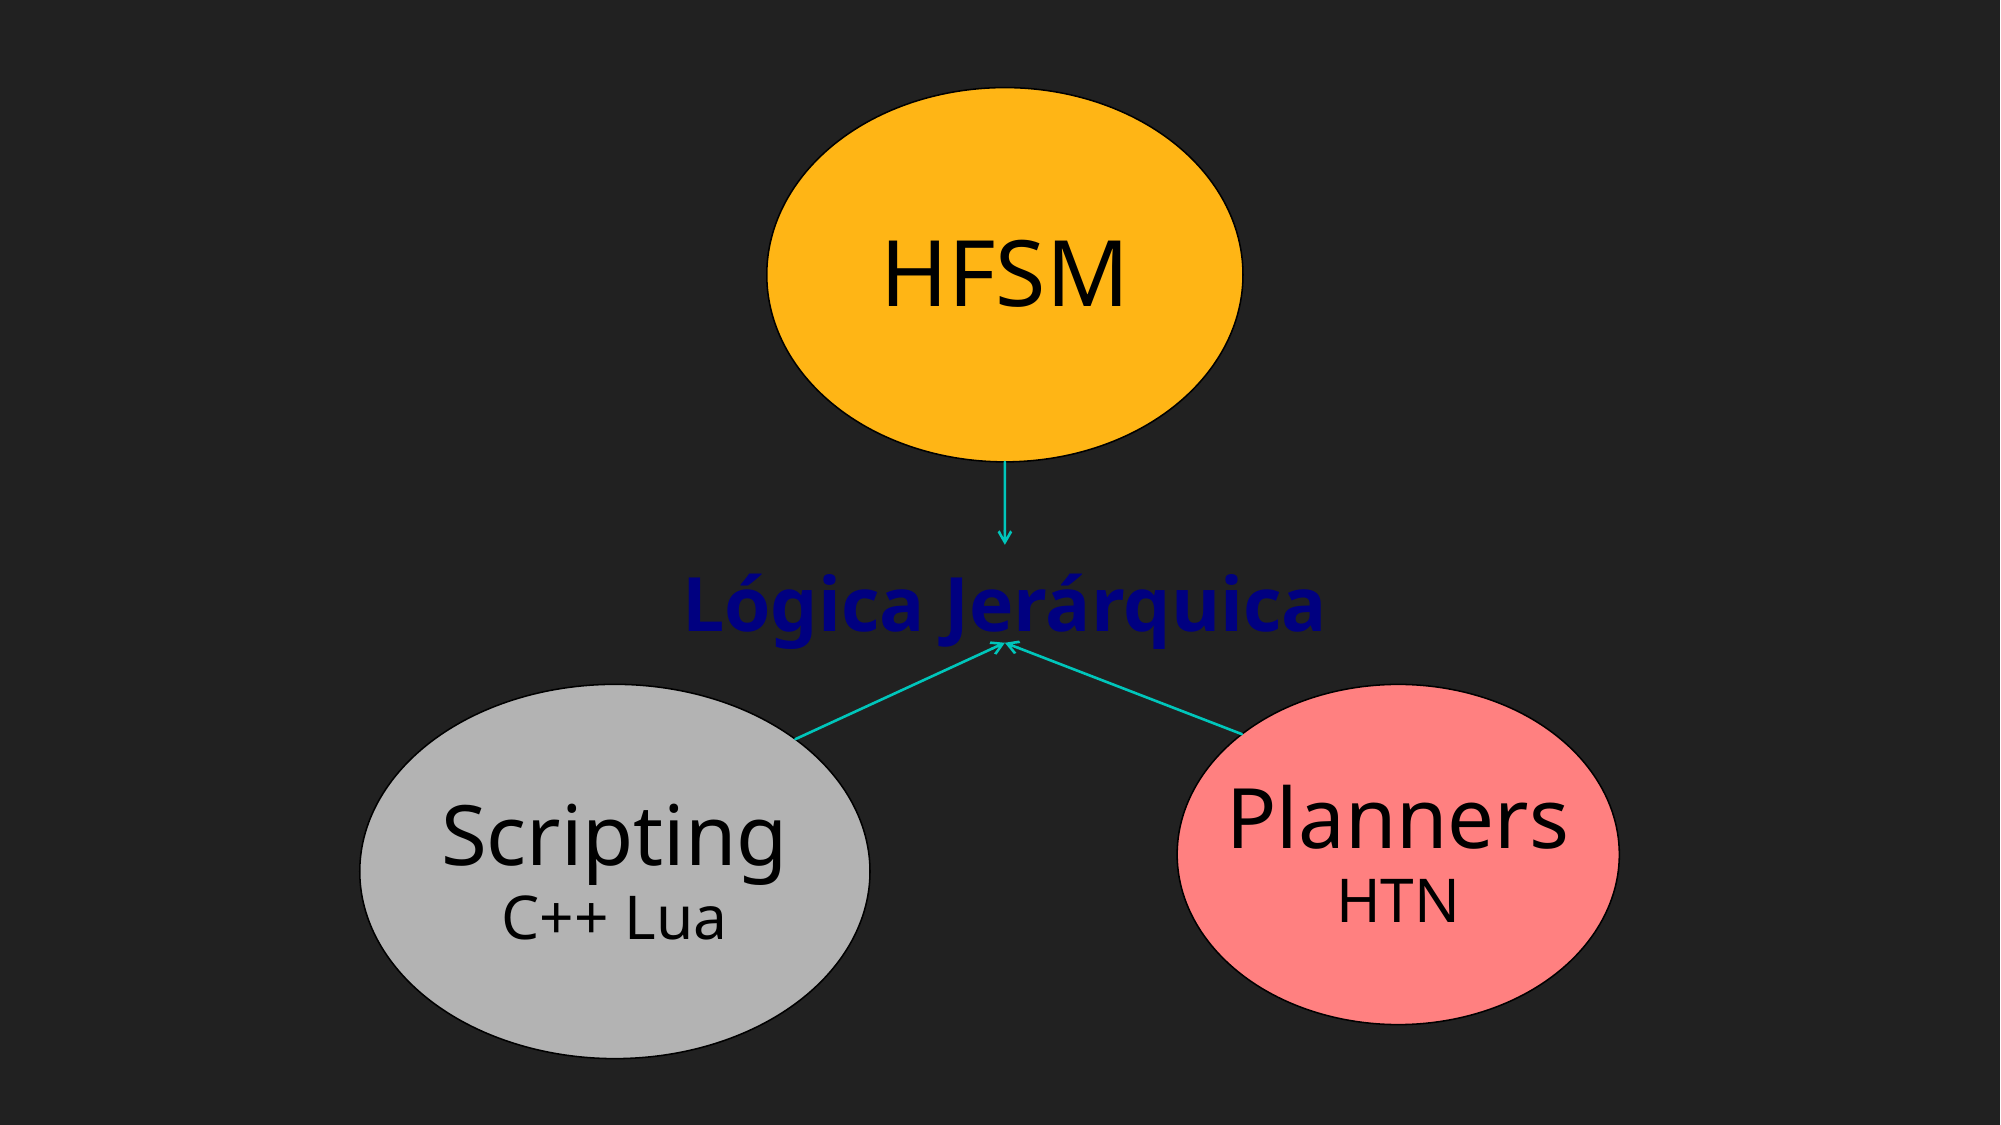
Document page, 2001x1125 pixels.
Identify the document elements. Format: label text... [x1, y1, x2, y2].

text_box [795, 642, 1006, 740]
text_box HFSM [766, 87, 1243, 462]
text_box Lógica Jerárquica [562, 544, 1447, 643]
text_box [1006, 642, 1243, 735]
text_box Scripting C++ Lua [359, 684, 871, 1059]
text_box Planners HTN [1177, 684, 1620, 1025]
